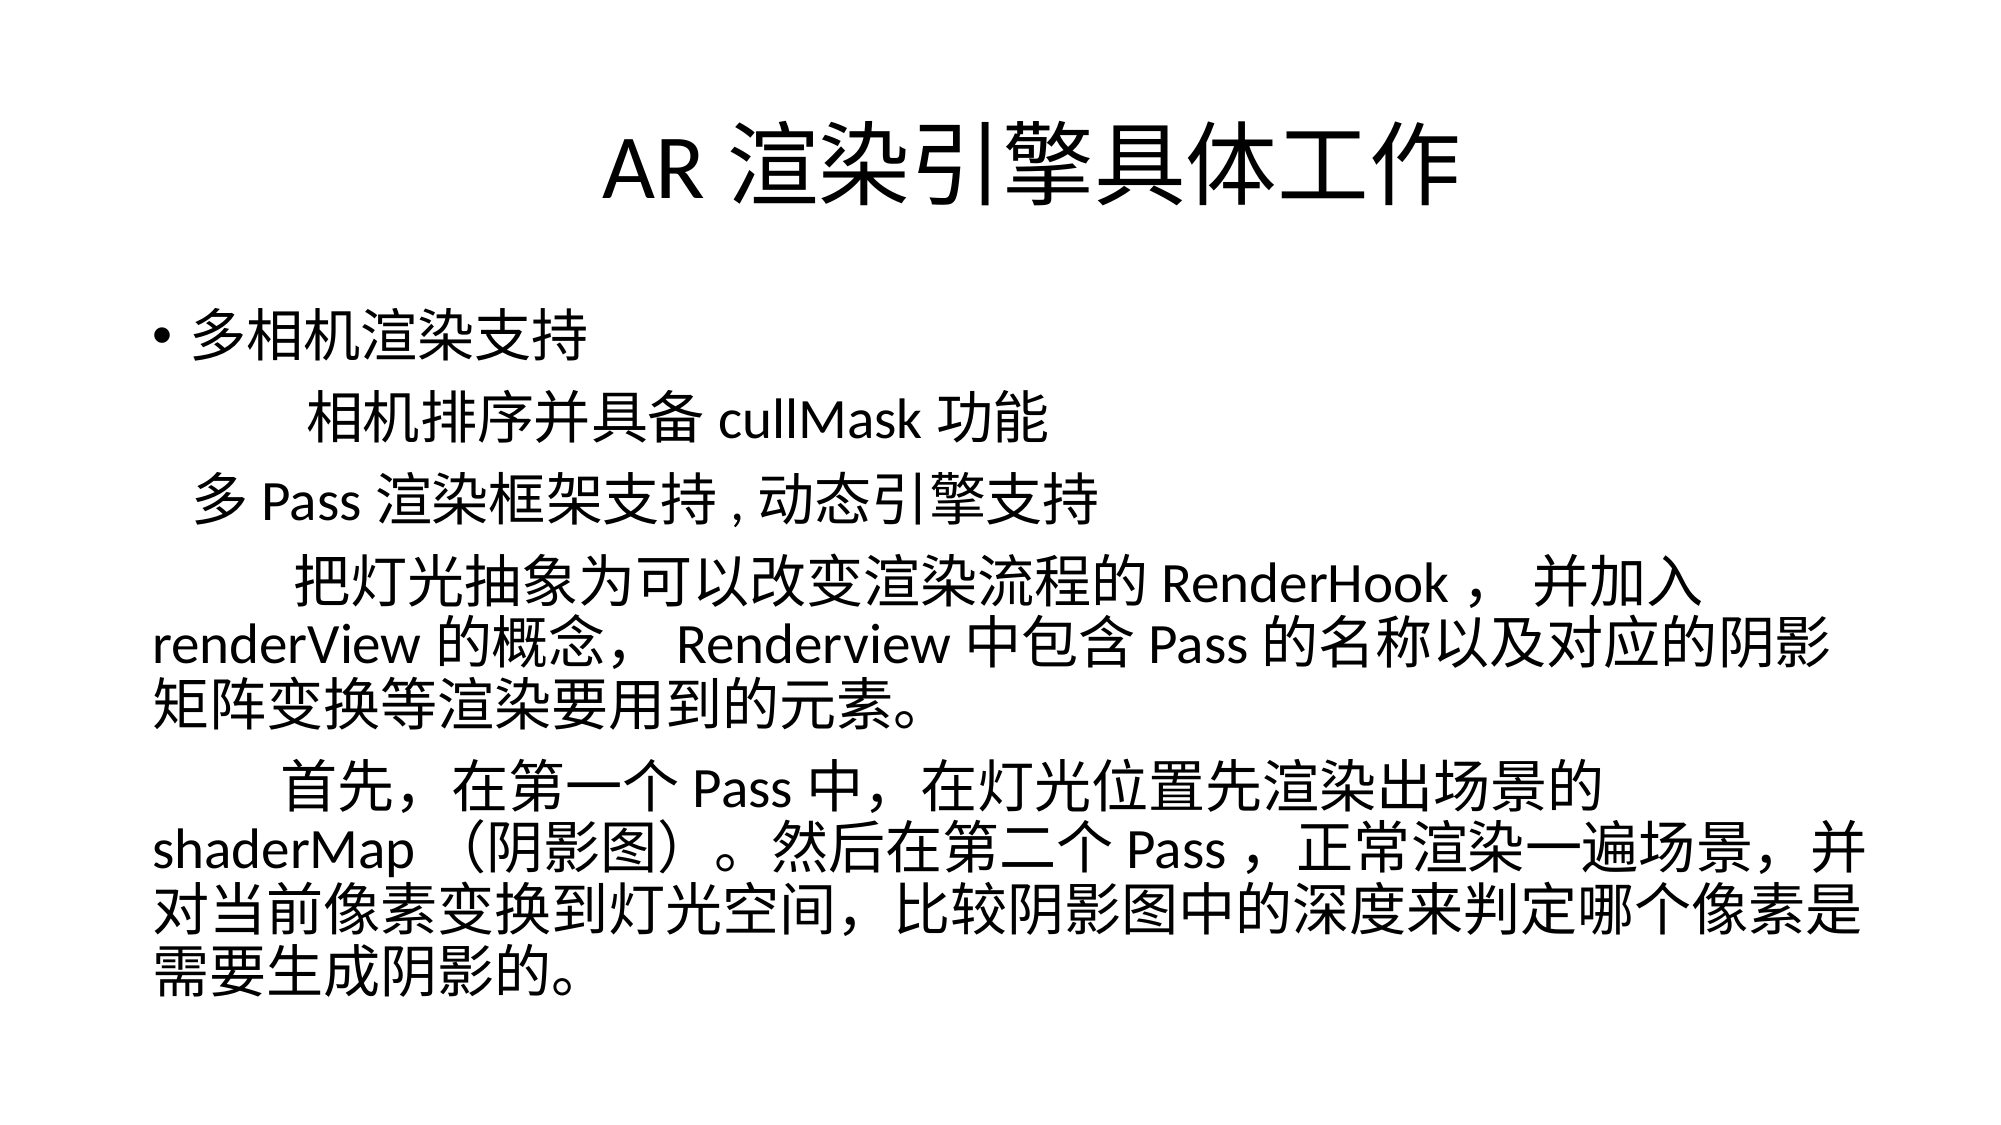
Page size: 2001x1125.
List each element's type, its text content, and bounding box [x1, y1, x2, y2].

list 多相机渲染支持 相机排序并具备cullMask功能 多Pass渲染框架支持,动态引擎支持 把灯光抽象为可以改变渲染流程的RenderHook， 并加入renderView的概念，Renderview中包含Pass的名称以及对应的阴影矩阵变换等渲染要用到的元素。 首先，在第一个Pass中，在灯光位置先渲染出场景的shaderMap（阴影图）。然后在第二个Pass，正常渲染一遍场景，并对当前像素变换到灯光空间，比较阴影图中的深度来判定哪个像素是需要生成阴影的。 [137, 299, 1886, 1014]
title AR渲染引擎具体工作 [137, 59, 1863, 278]
